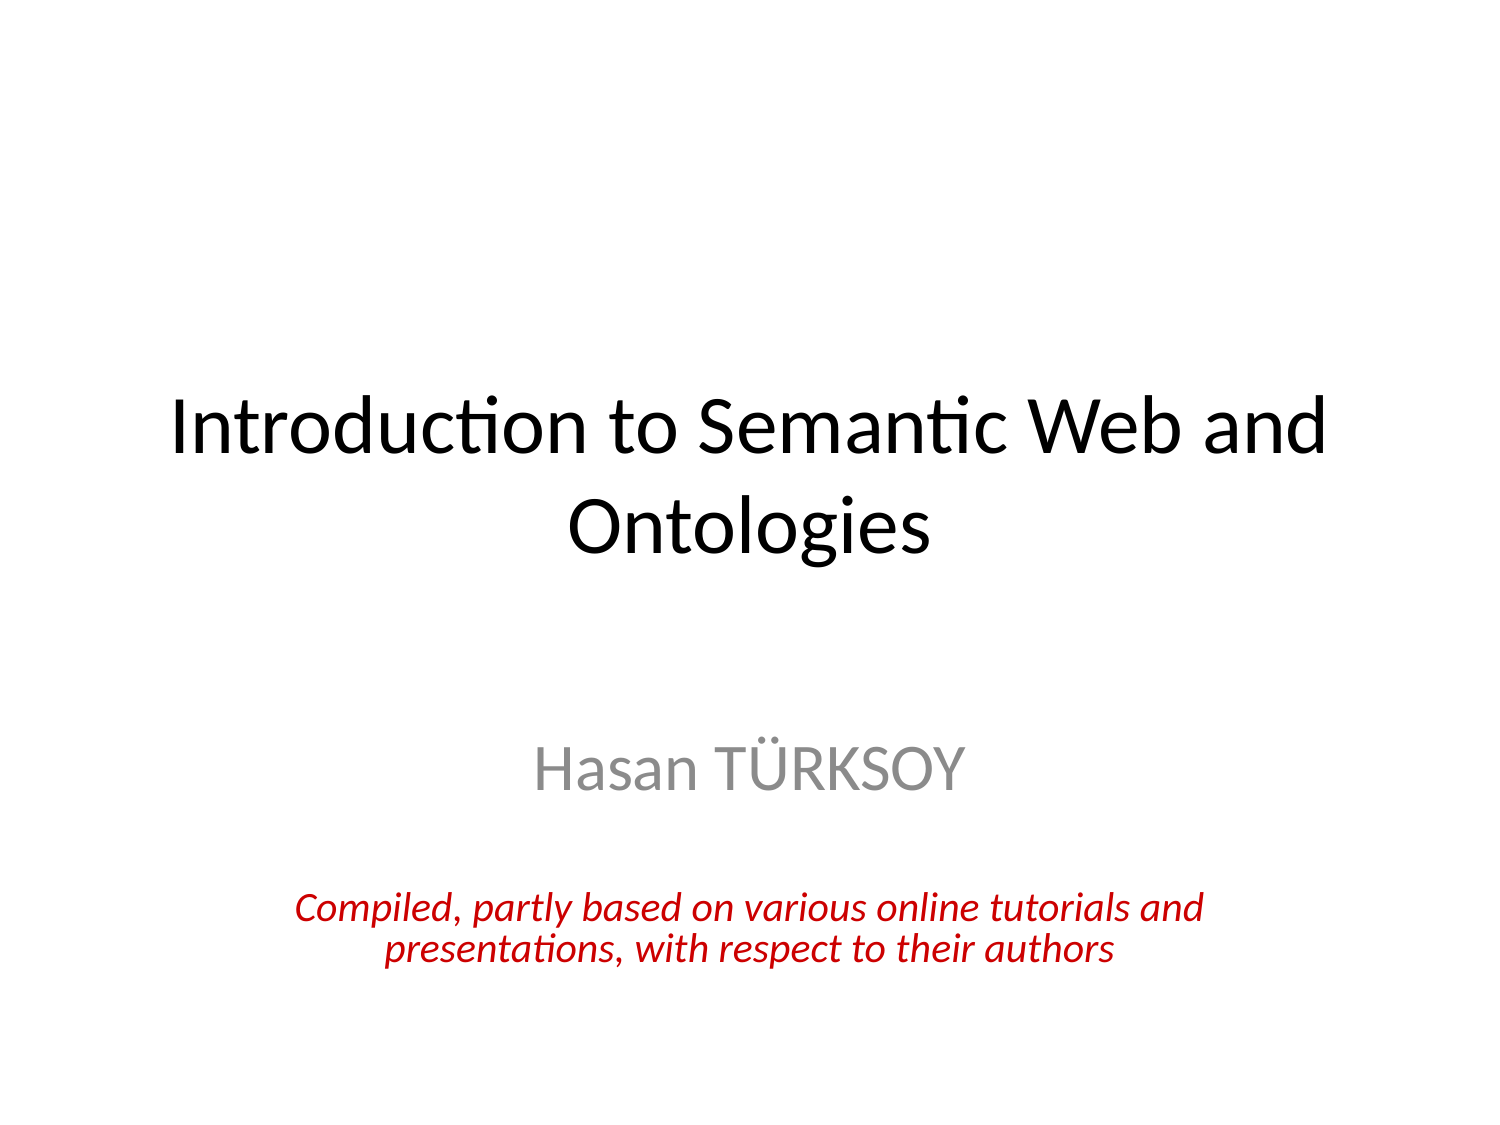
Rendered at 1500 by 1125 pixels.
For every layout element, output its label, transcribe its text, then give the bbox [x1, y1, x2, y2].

subtitle Hasan TÜRKSOY Compiled, partly based on various online tutorials and presentations, with respect to their authors [224, 724, 1276, 988]
title Introduction to Semantic Web and Ontologies [112, 349, 1388, 591]
